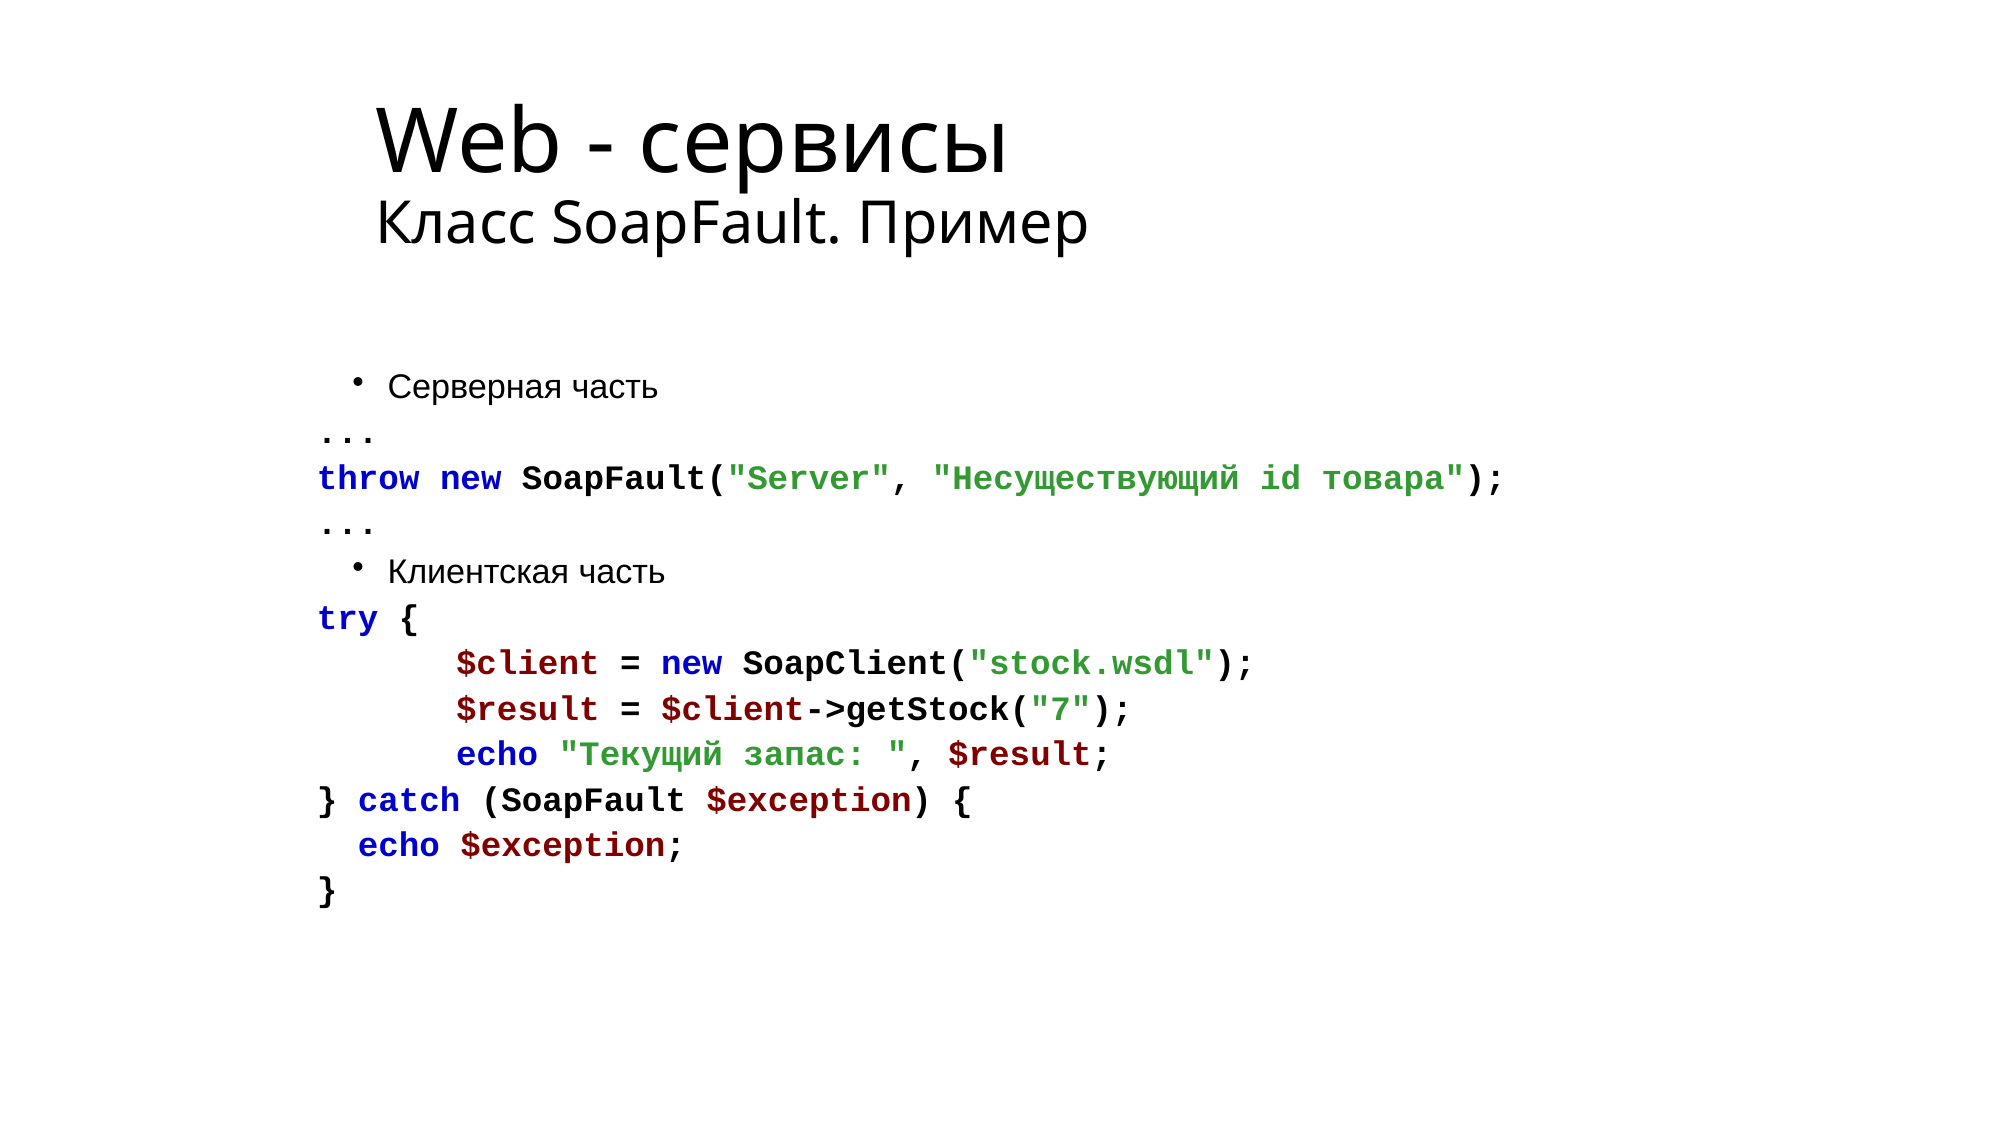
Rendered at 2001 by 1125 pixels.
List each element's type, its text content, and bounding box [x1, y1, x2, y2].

title Web - сервисы Класс SoapFault. Пример [360, 89, 1642, 264]
text_box Серверная часть ... throw new SoapFault("Server", "Несуществующий id товара"); ... Клиентская часть try { $client = new SoapClient("stock.wsdl"); $result = $client->getStock("7"); echo "Текущий запас: ", $result; } catch (SoapFault $exception) { echo $exception; } [303, 358, 1697, 1002]
